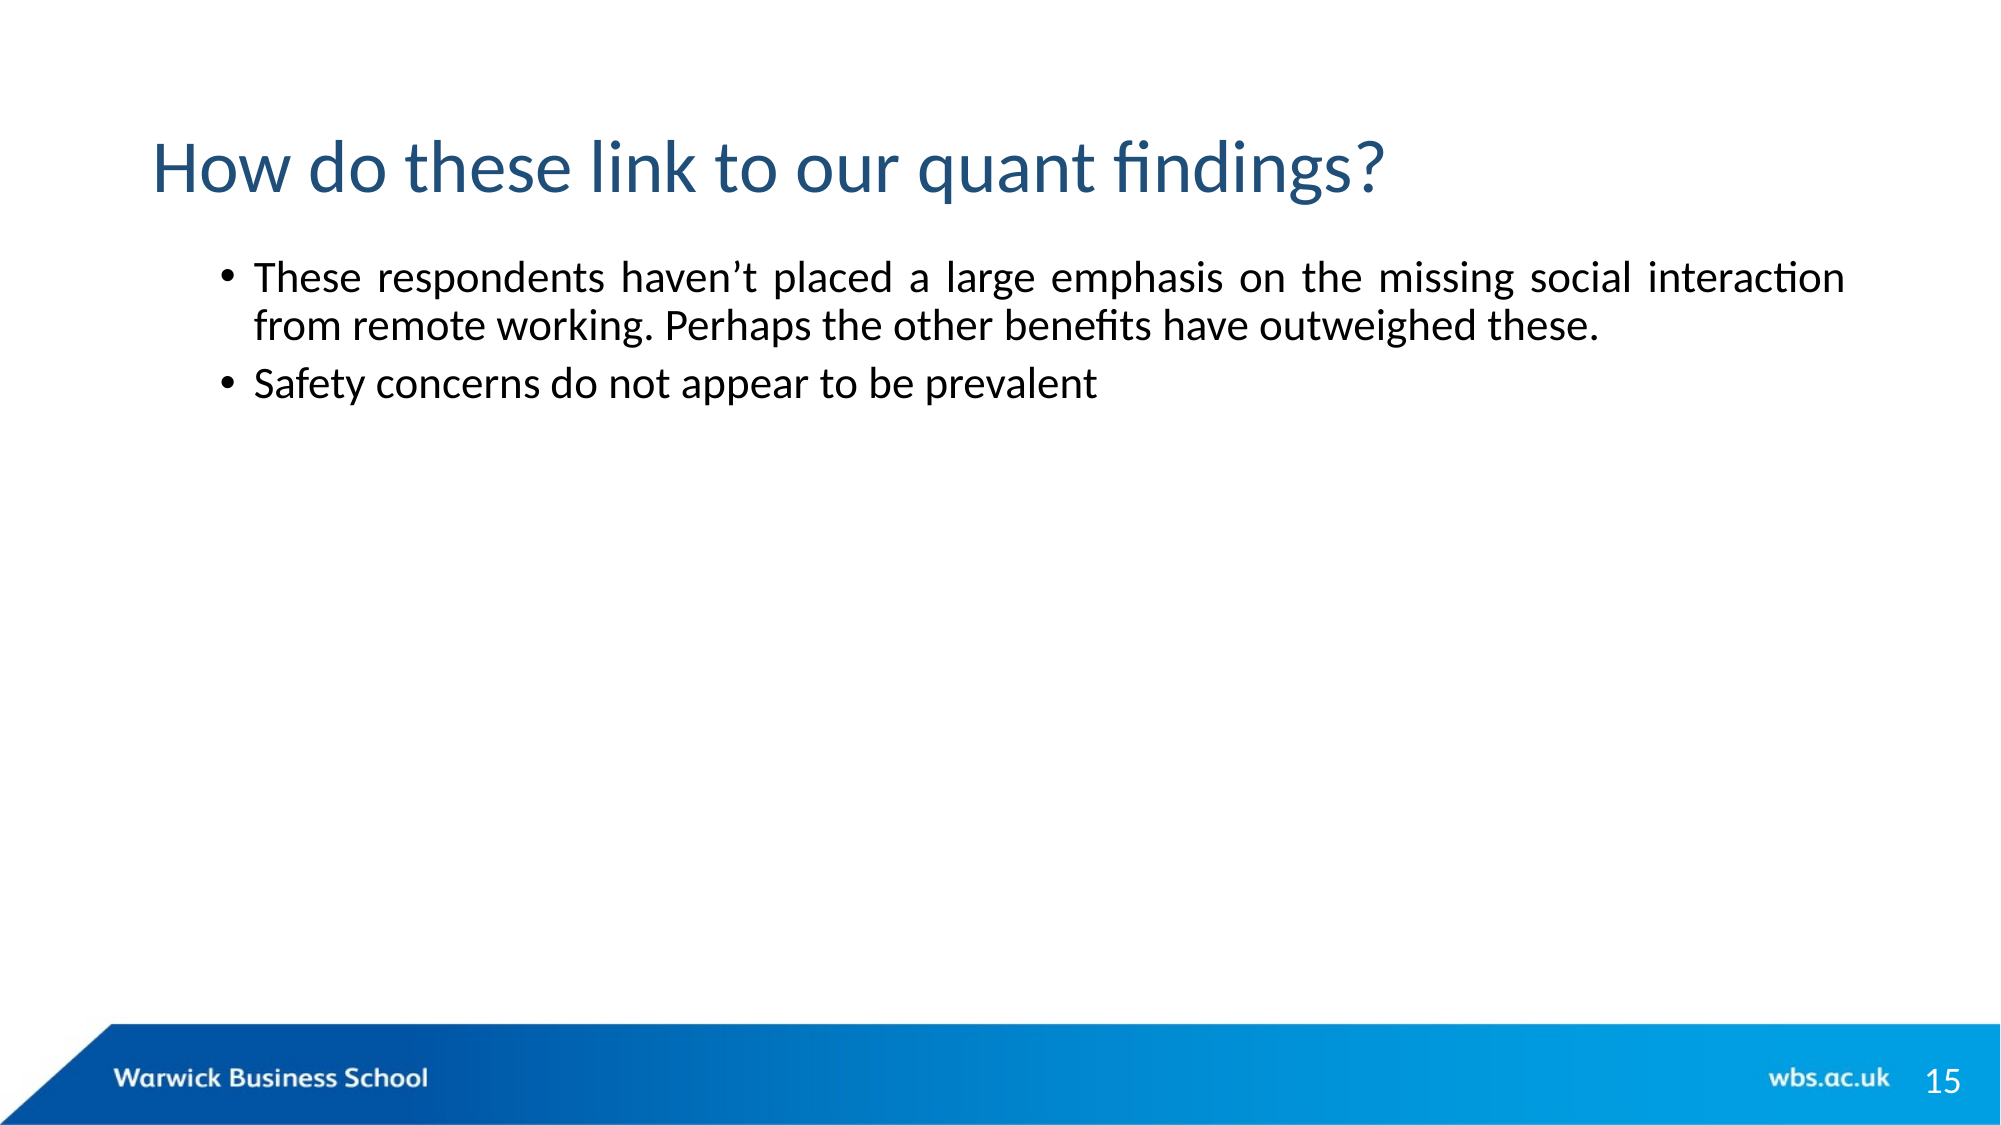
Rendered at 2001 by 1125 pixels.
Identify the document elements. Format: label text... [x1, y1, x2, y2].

list These respondents haven’t placed a large emphasis on the missing social interaction from remote working. Perhaps the other benefits have outweighed these. Safety concerns do not appear to be prevalent [137, 245, 1863, 1003]
slide_number 15 [1909, 1049, 2000, 1106]
picture [1769, 1067, 1890, 1087]
title How do these link to our quant findings? [137, 59, 1863, 245]
picture [0, 0, 2001, 1125]
